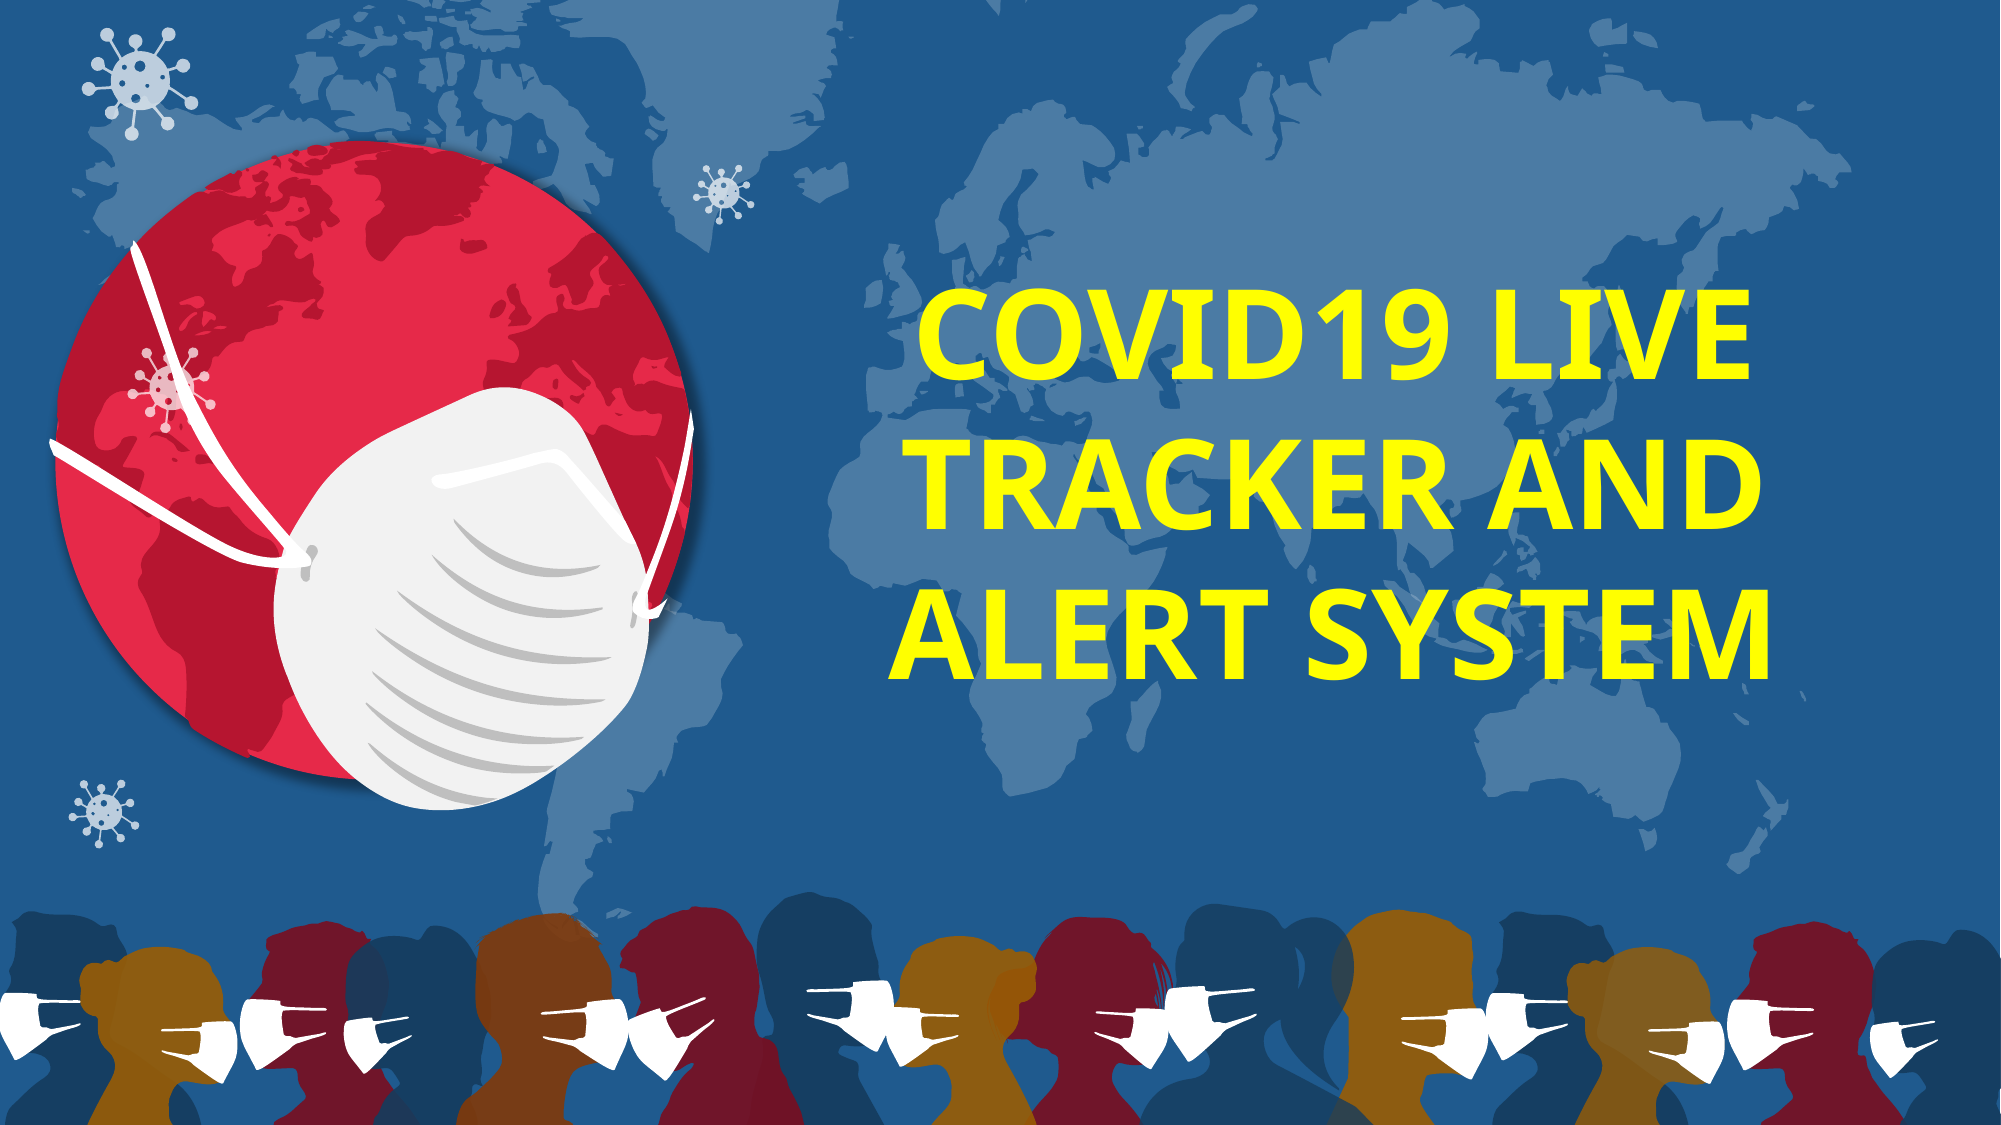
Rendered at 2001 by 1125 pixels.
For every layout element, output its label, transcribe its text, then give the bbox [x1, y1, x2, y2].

text_box COVID19 LIVE TRACKER AND ALERT SYSTEM [710, 246, 1958, 712]
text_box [53, 140, 694, 815]
text_box [81, 27, 199, 140]
text_box [694, 164, 755, 225]
text_box [68, 815, 140, 849]
